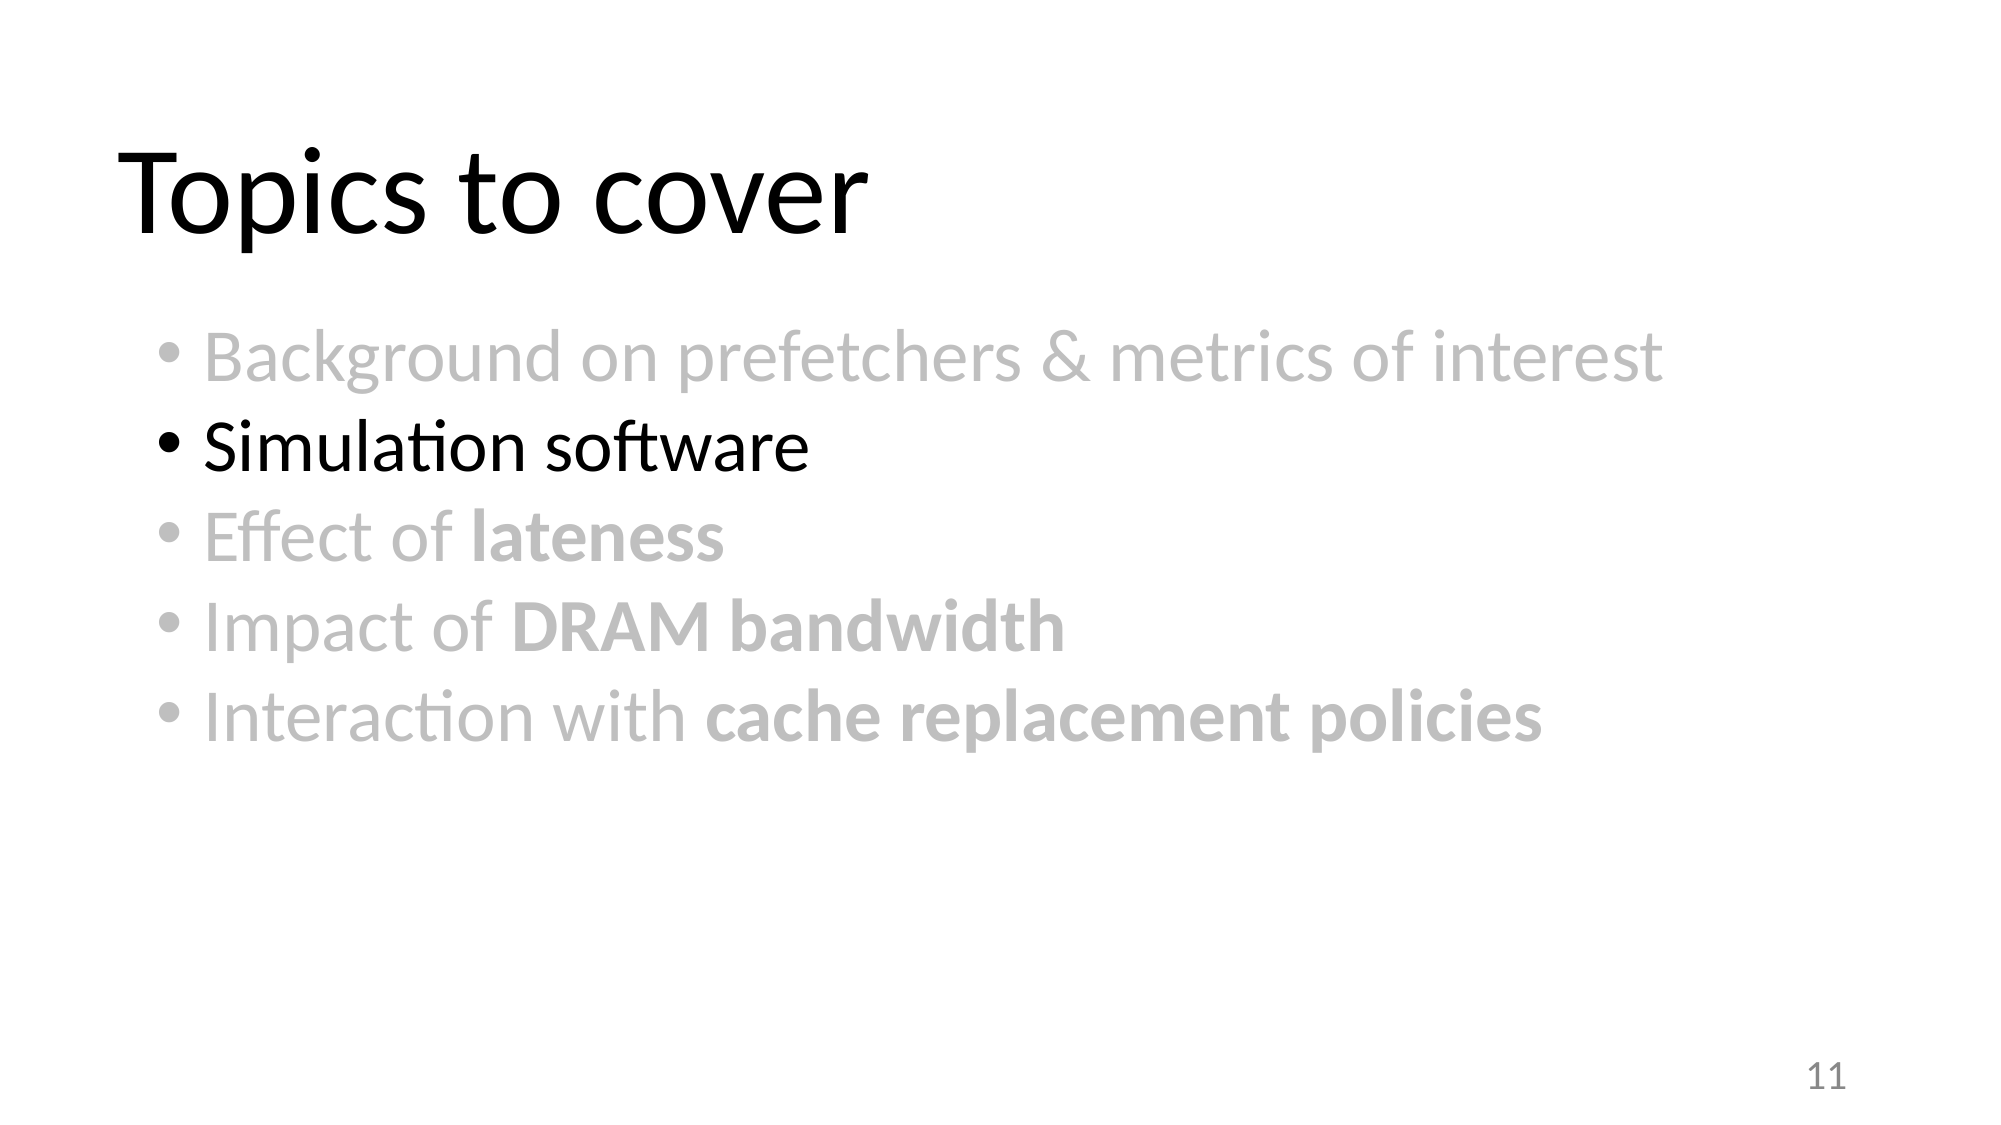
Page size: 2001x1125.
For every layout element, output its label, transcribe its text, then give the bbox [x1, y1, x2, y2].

text_box Background on prefetchers & metrics of interest Simulation software Effect of lateness Impact of DRAM bandwidth Interaction with cache replacement policies [130, 302, 2000, 850]
title Topics to cover [102, 84, 1828, 303]
slide_number ‹#› [1412, 1042, 1863, 1103]
